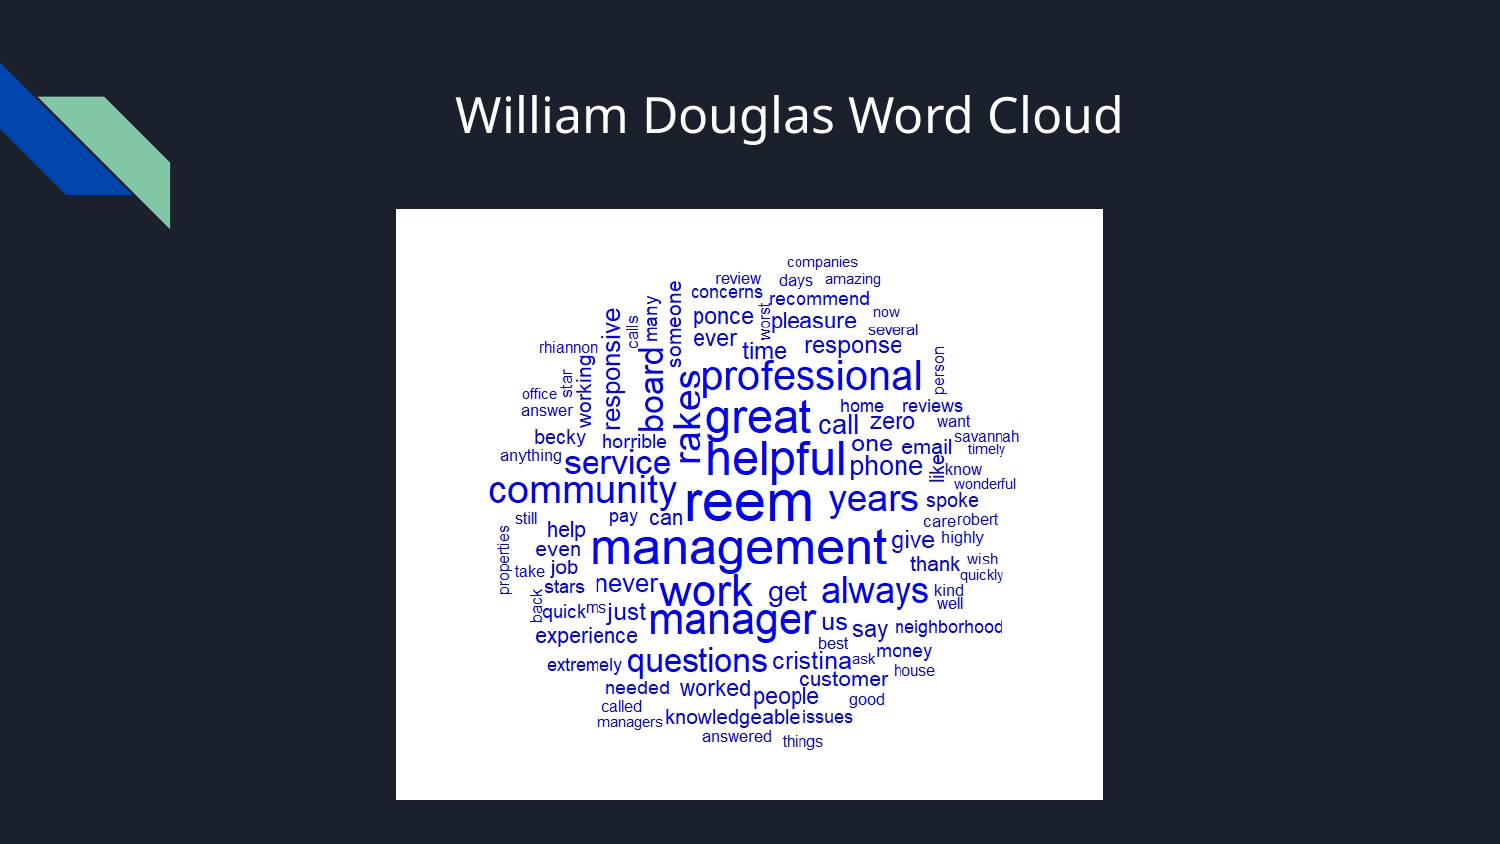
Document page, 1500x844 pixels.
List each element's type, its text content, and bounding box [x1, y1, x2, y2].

title William Douglas Word Cloud [212, 64, 1368, 215]
picture [396, 209, 1104, 800]
